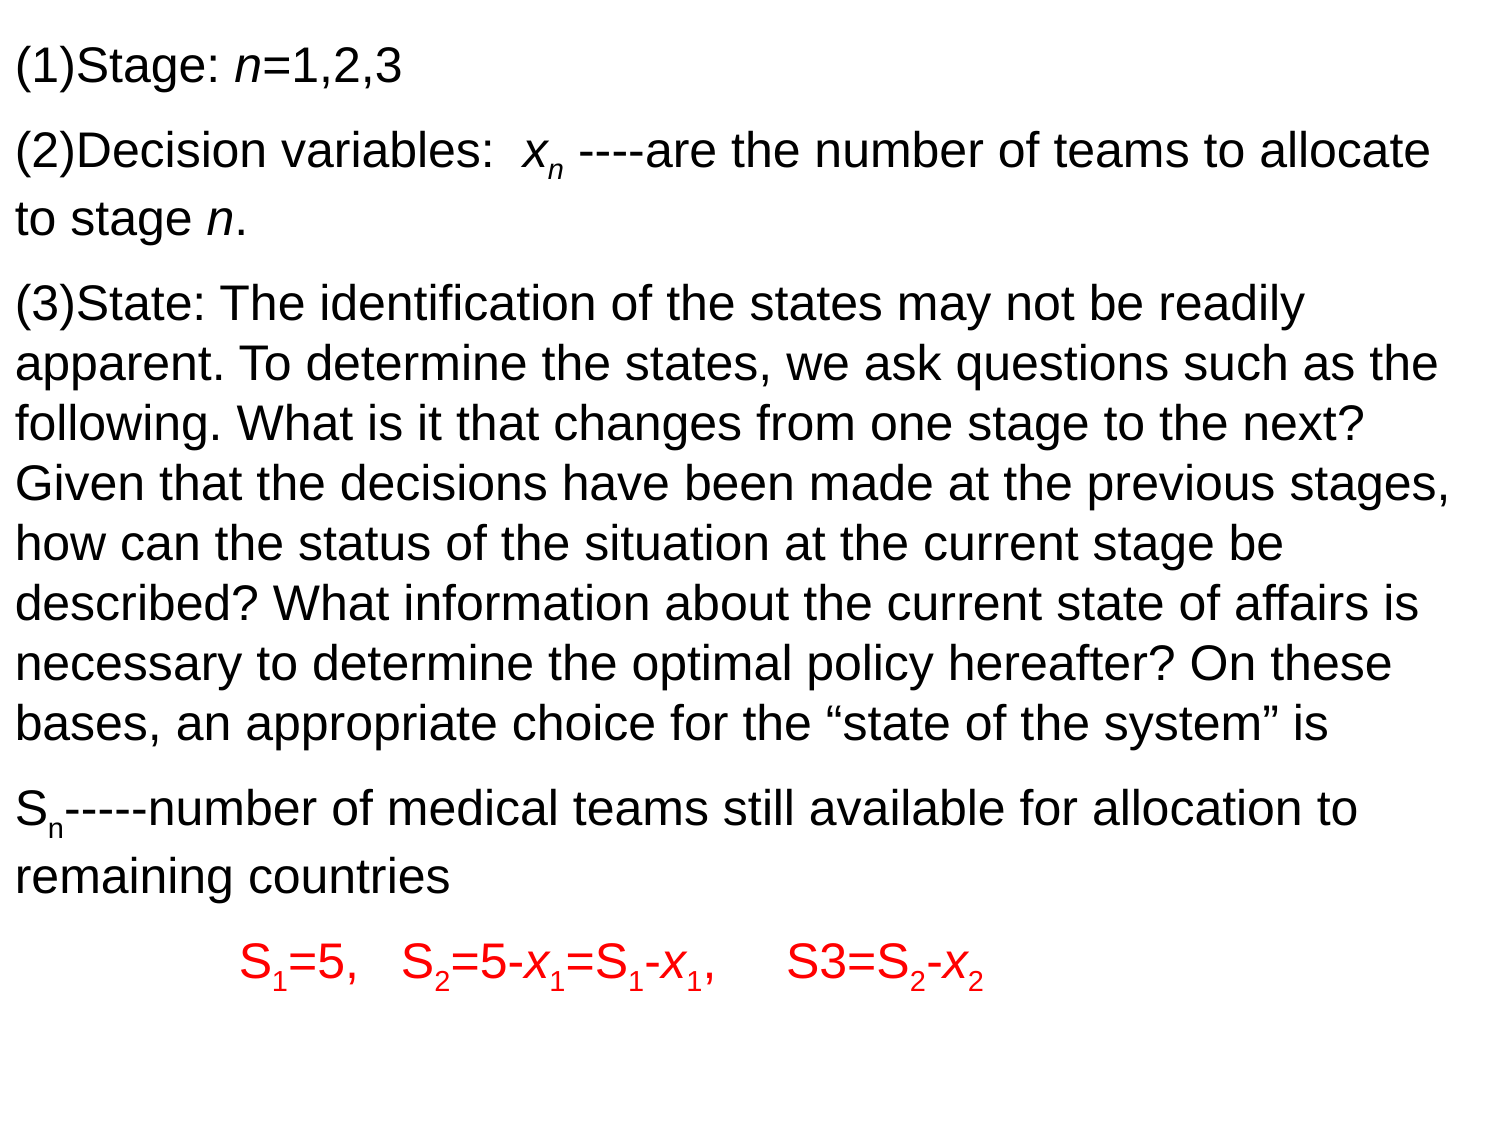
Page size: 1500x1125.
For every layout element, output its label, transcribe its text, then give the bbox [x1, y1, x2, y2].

text_box (1)Stage: n=1,2,3 (2)Decision variables: xn ----are the number of teams to allocate to stage n. (3)State: The identification of the states may not be readily apparent. To determine the states, we ask questions such as the following. What is it that changes from one stage to the next? Given that the decisions have been made at the previous stages, how can the status of the situation at the current stage be described? What information about the current state of affairs is necessary to determine the optimal policy hereafter? On these bases, an appropriate choice for the “state of the system” is Sn-----number of medical teams still available for allocation to remaining countries S1=5, S2=5-x1=S1-x1, S3=S2-x2 [0, 24, 1500, 1005]
